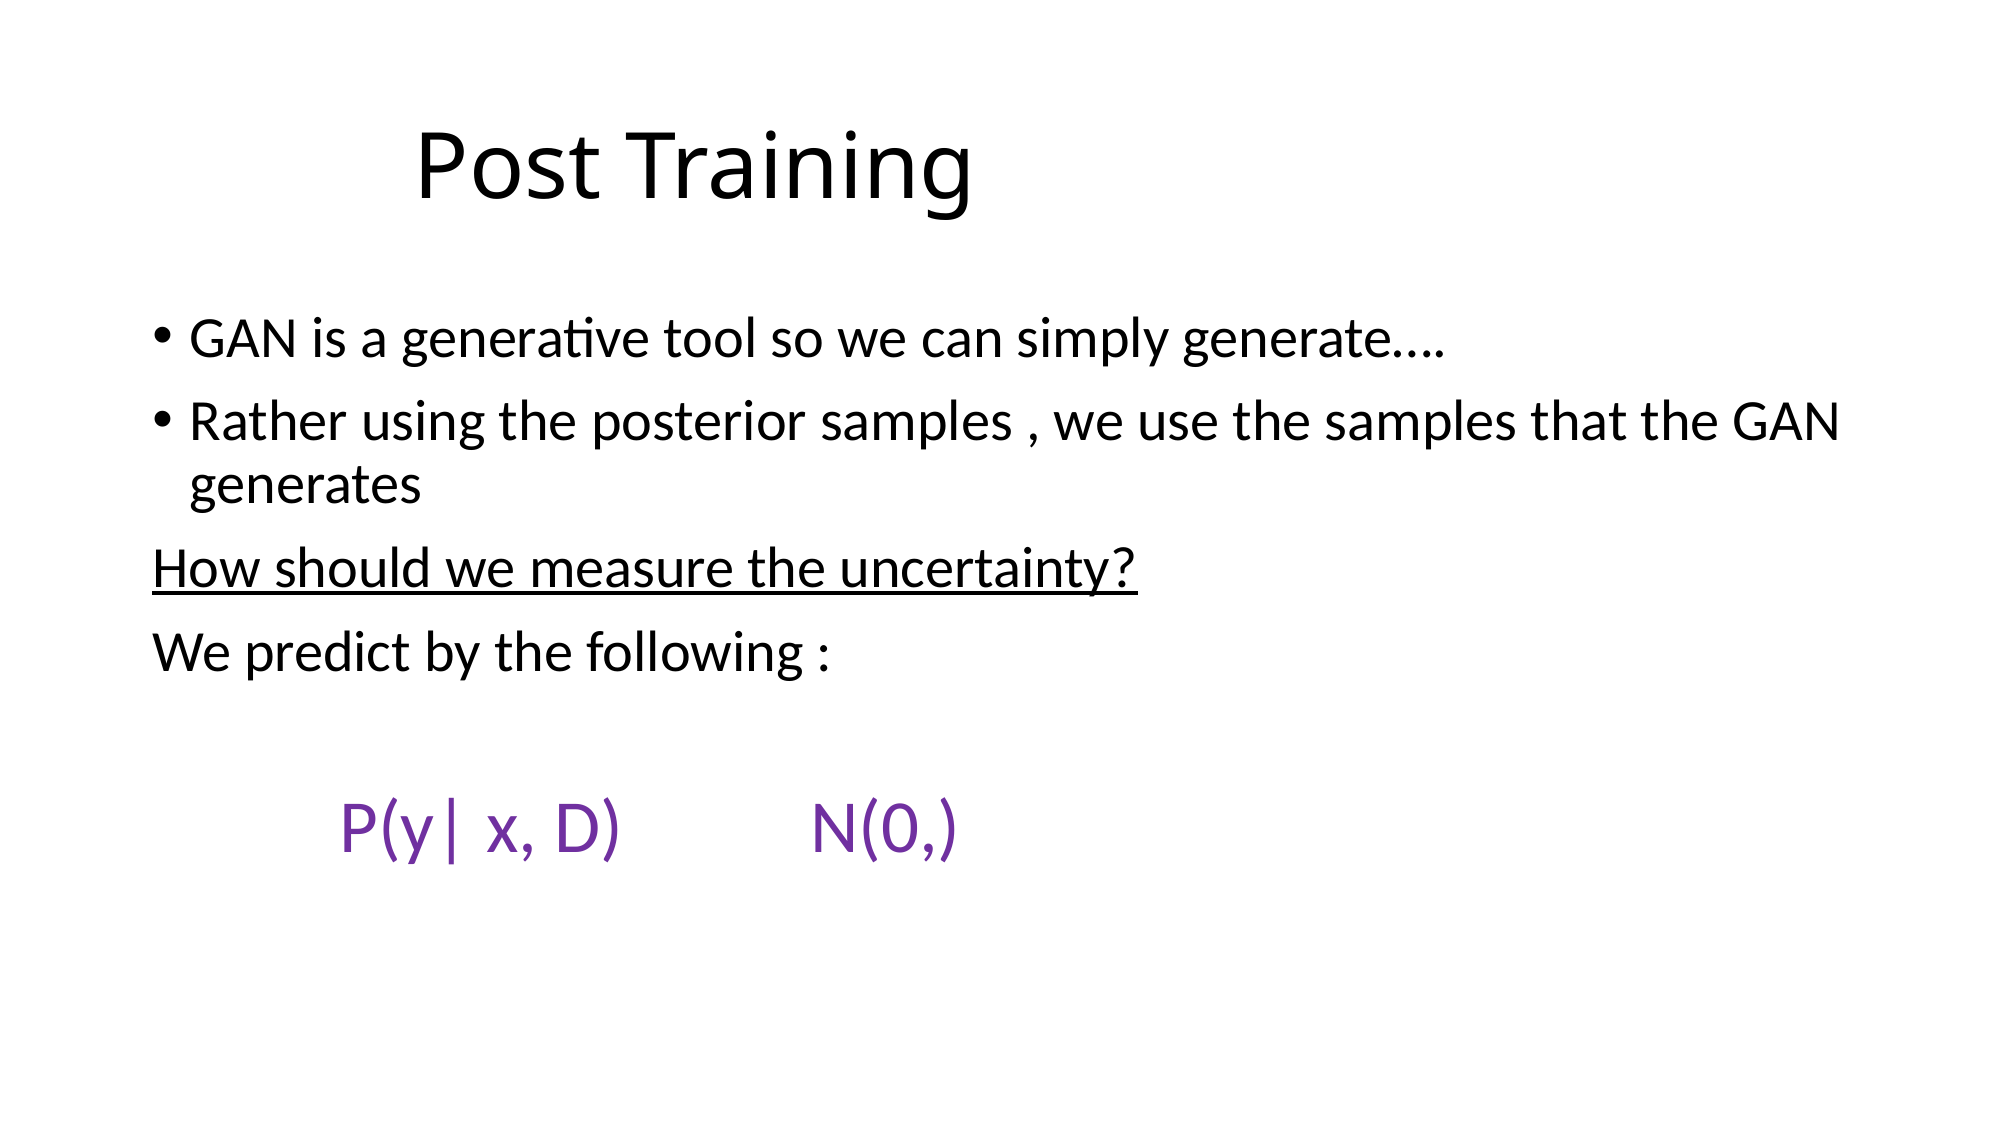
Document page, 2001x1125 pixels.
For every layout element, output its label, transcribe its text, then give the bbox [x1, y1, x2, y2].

title Post Training [137, 59, 1863, 278]
